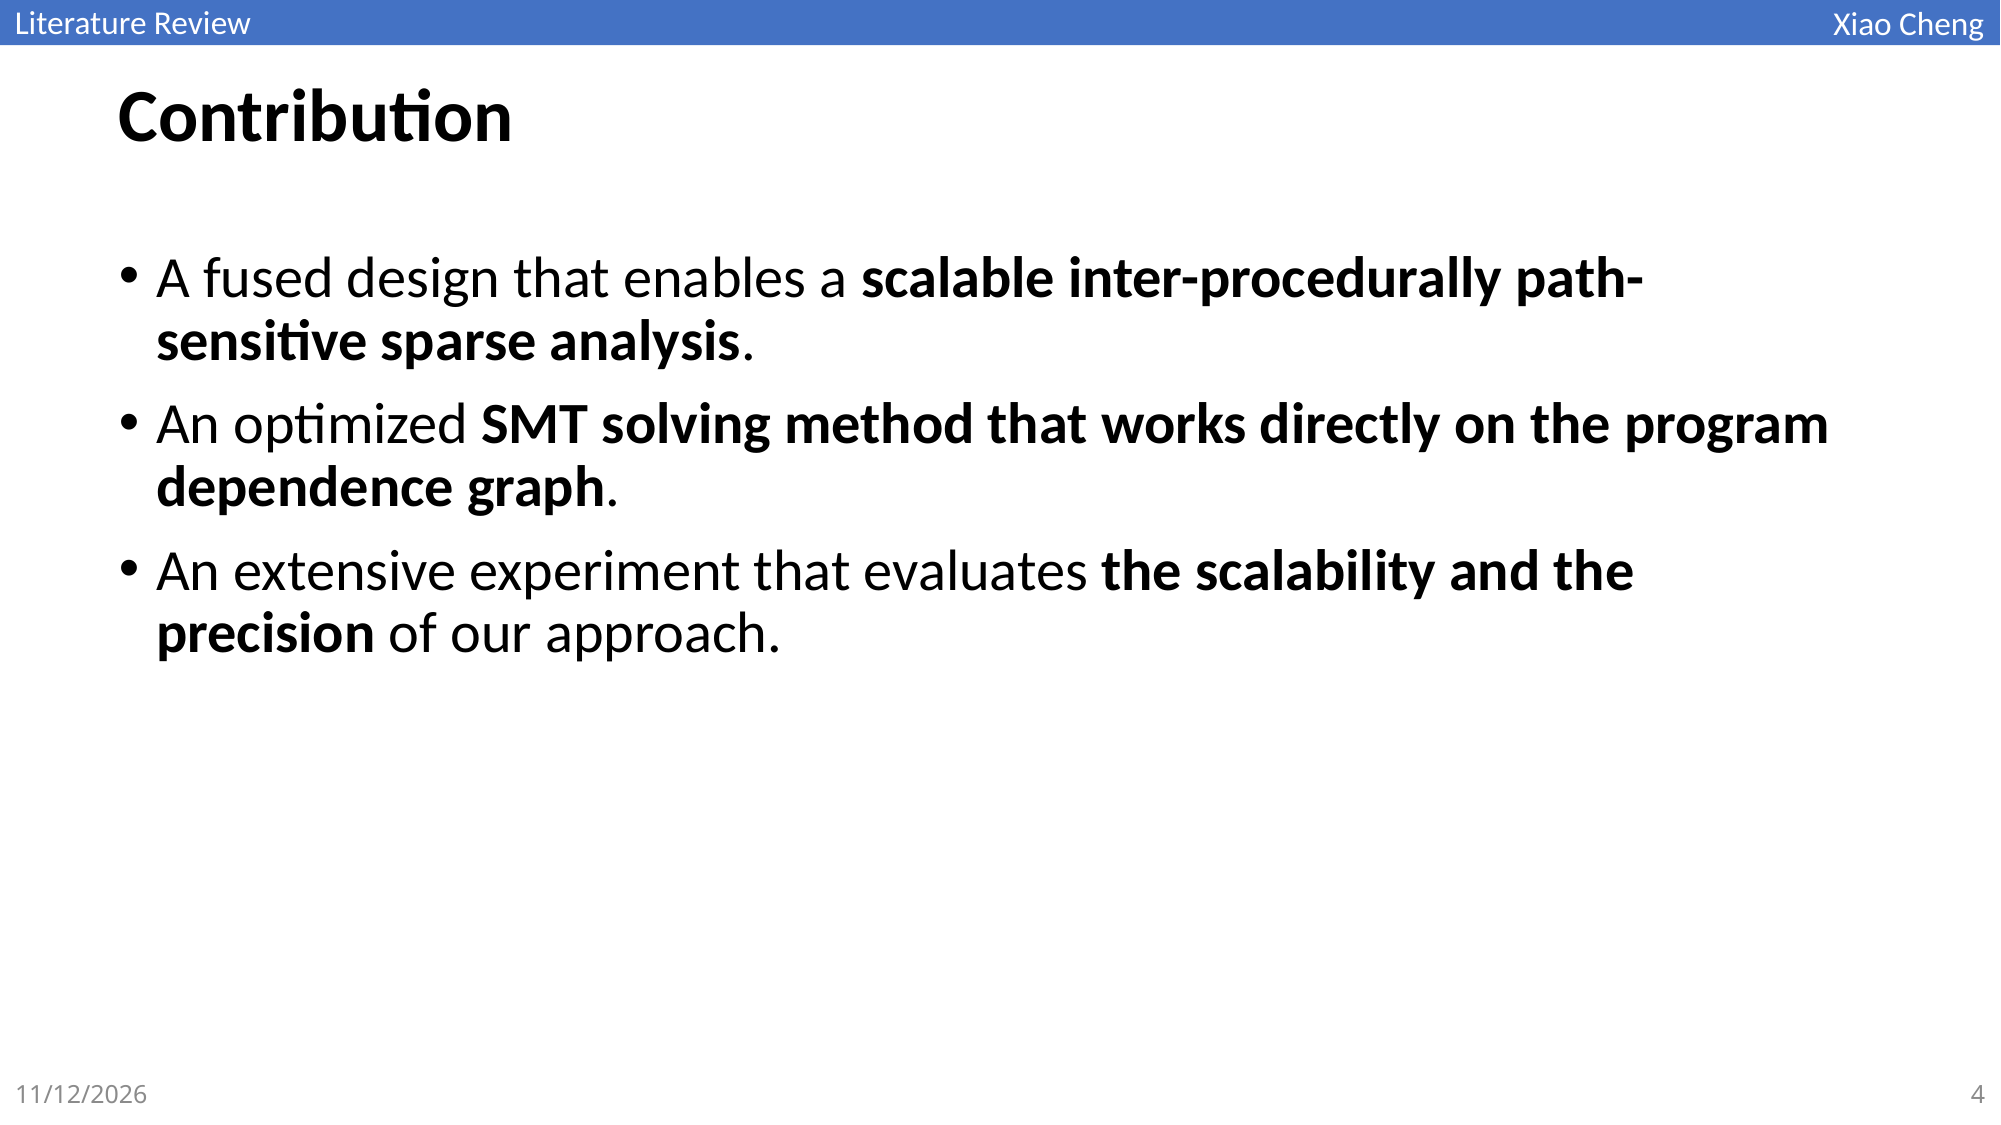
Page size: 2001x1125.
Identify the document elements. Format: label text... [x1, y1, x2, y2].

text_box [137, 228, 1863, 1055]
slide_number 4 [1550, 1065, 2000, 1125]
text_box A fused design that enables a scalable inter-procedurally path-sensitive sparse analysis. An optimized SMT solving method that works directly on the program dependence graph. An extensive experiment that evaluates the scalability and the precision of our approach. [103, 239, 1863, 1066]
text_box Contribution [103, 59, 1947, 165]
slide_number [0, 1065, 450, 1125]
